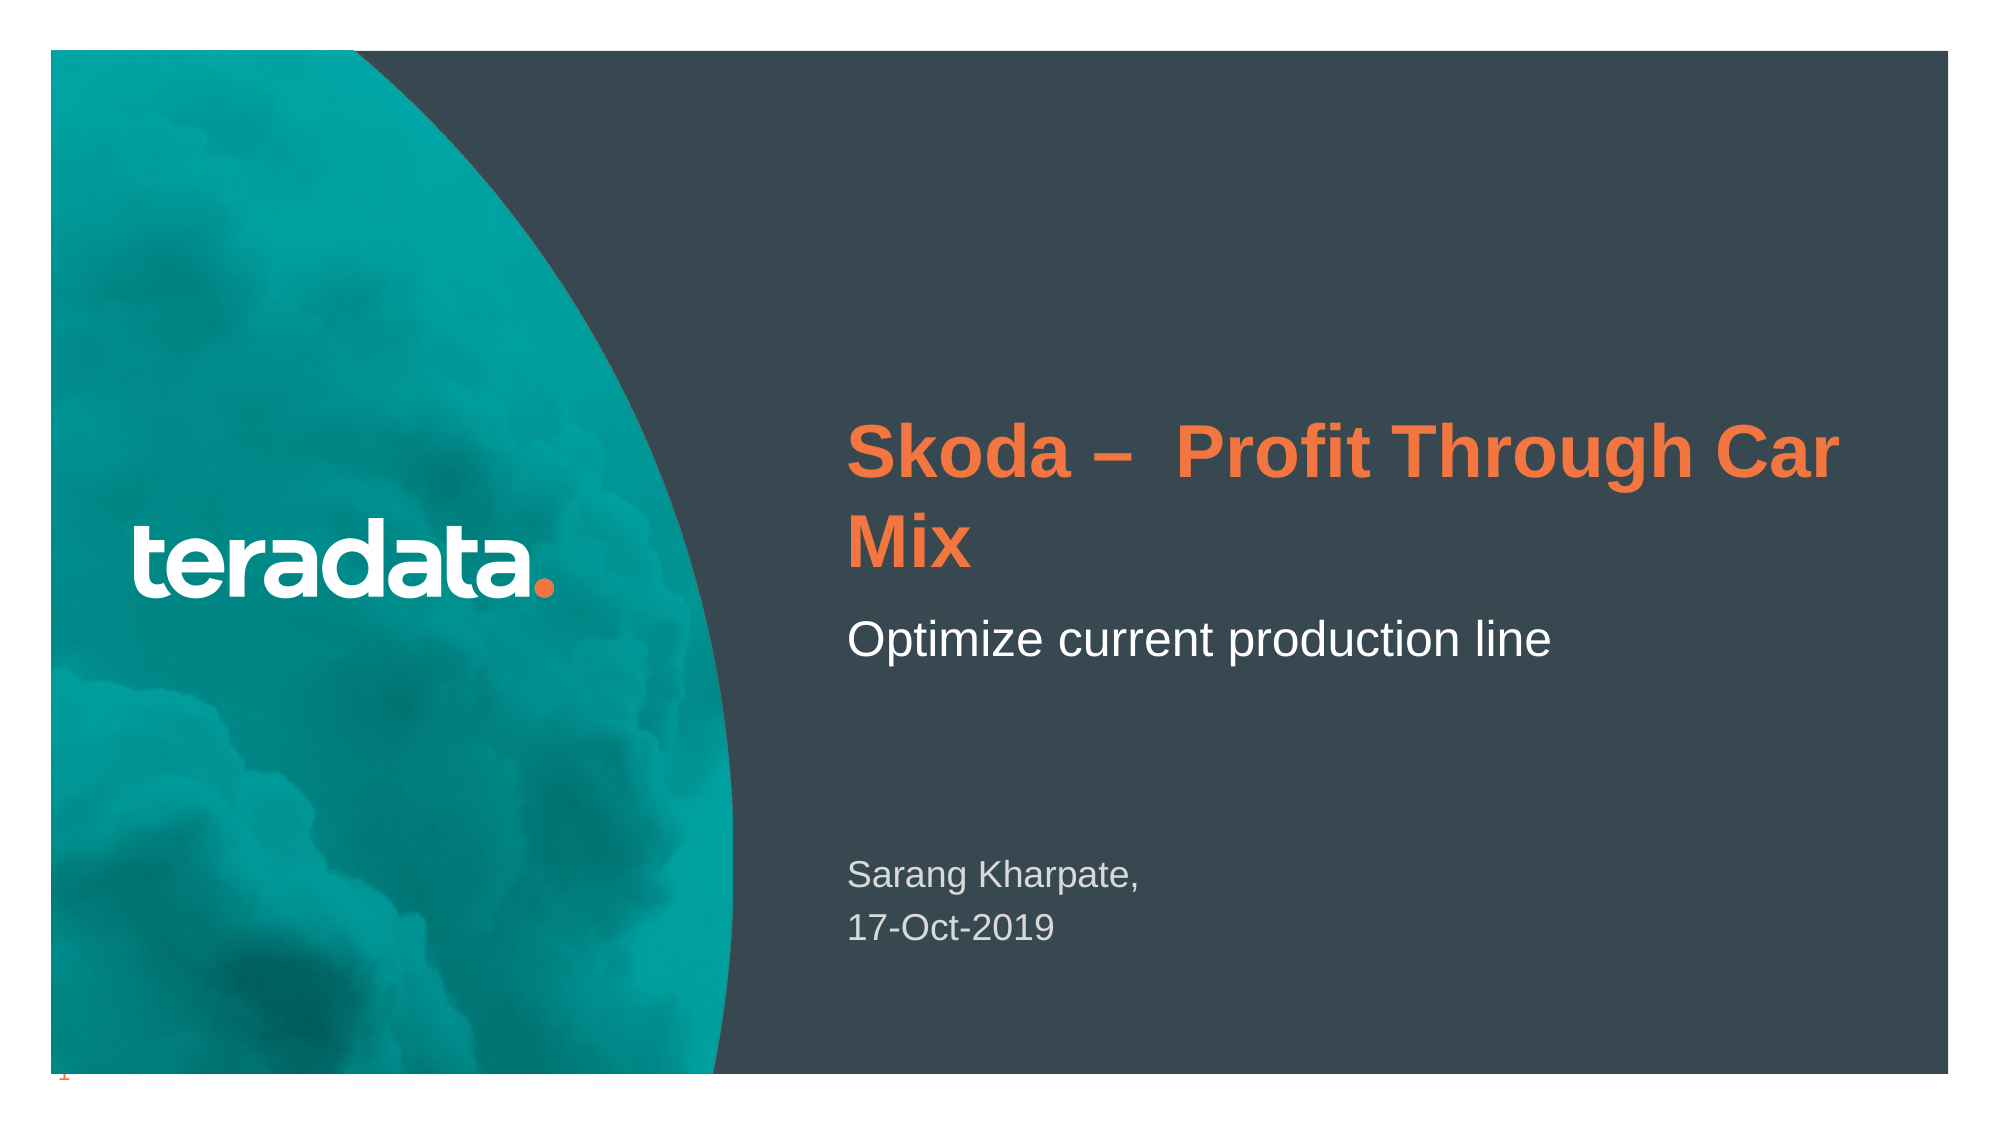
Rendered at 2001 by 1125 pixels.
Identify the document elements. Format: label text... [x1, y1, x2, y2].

picture [51, 50, 733, 1074]
list Optimize current production line [831, 613, 1910, 822]
list Sarang Kharpate, 17-Oct-2019 [831, 842, 1910, 949]
list Skoda – Profit Through Car Mix [831, 185, 1910, 583]
